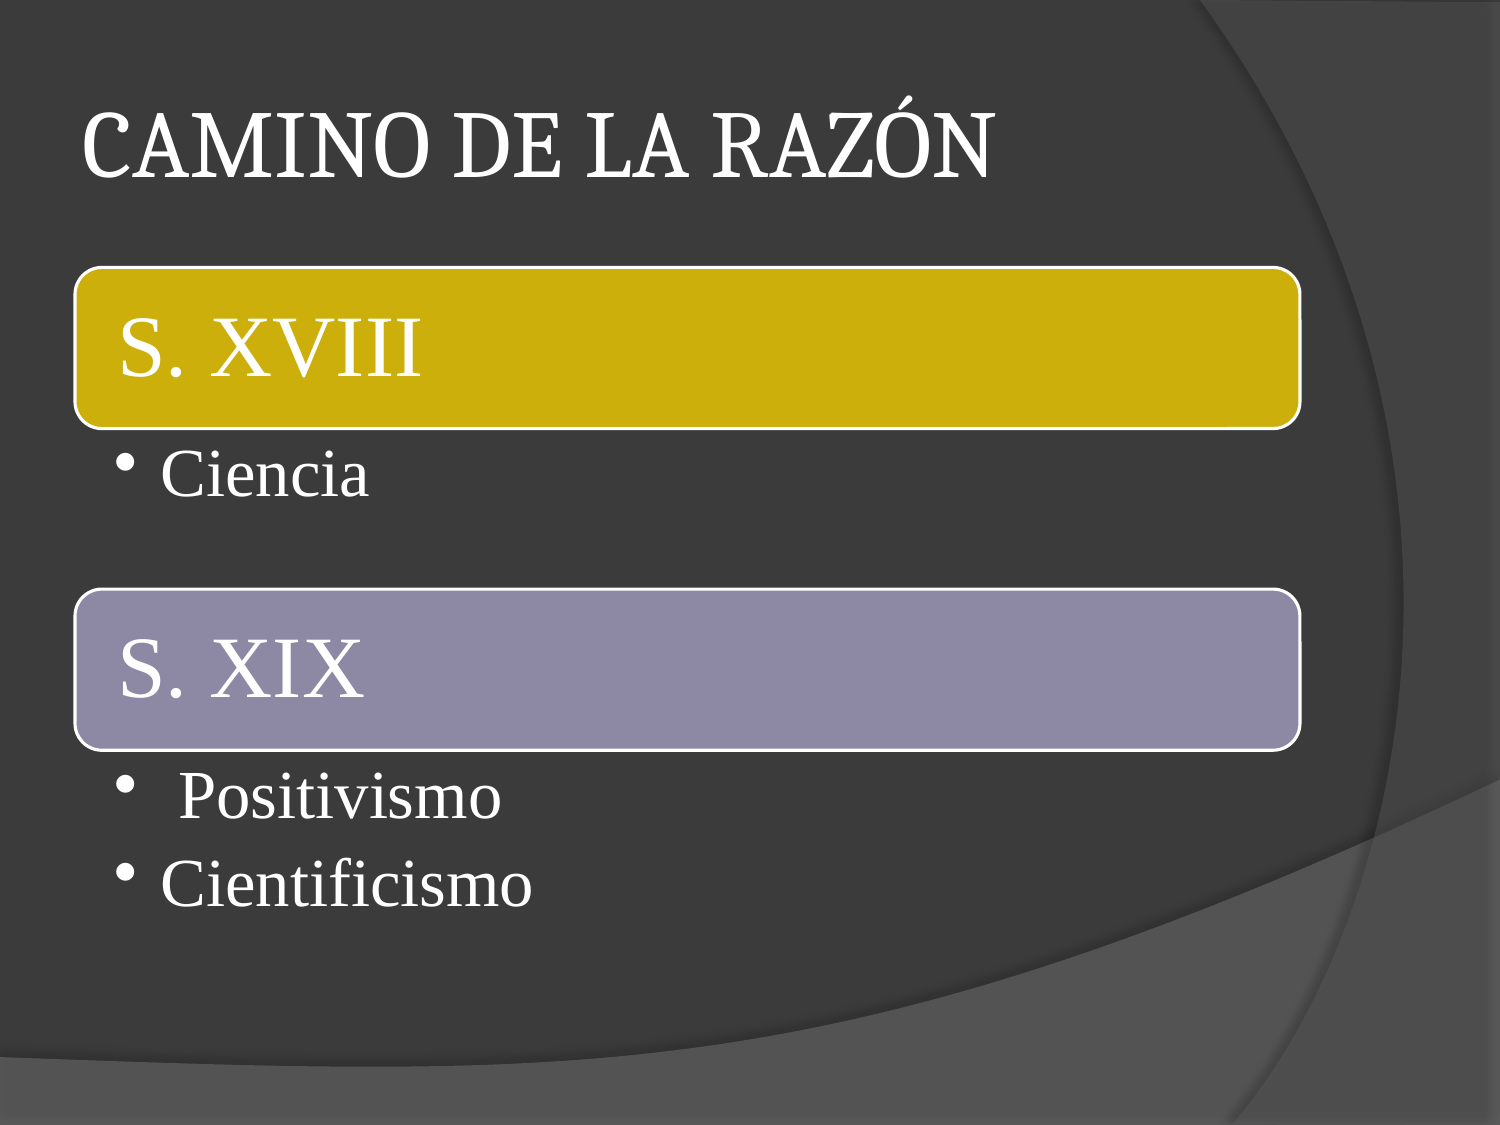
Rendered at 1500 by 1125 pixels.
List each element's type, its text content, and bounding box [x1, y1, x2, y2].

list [74, 262, 1301, 1006]
title CAMINO DE LA RAZÓN [75, 45, 1300, 233]
